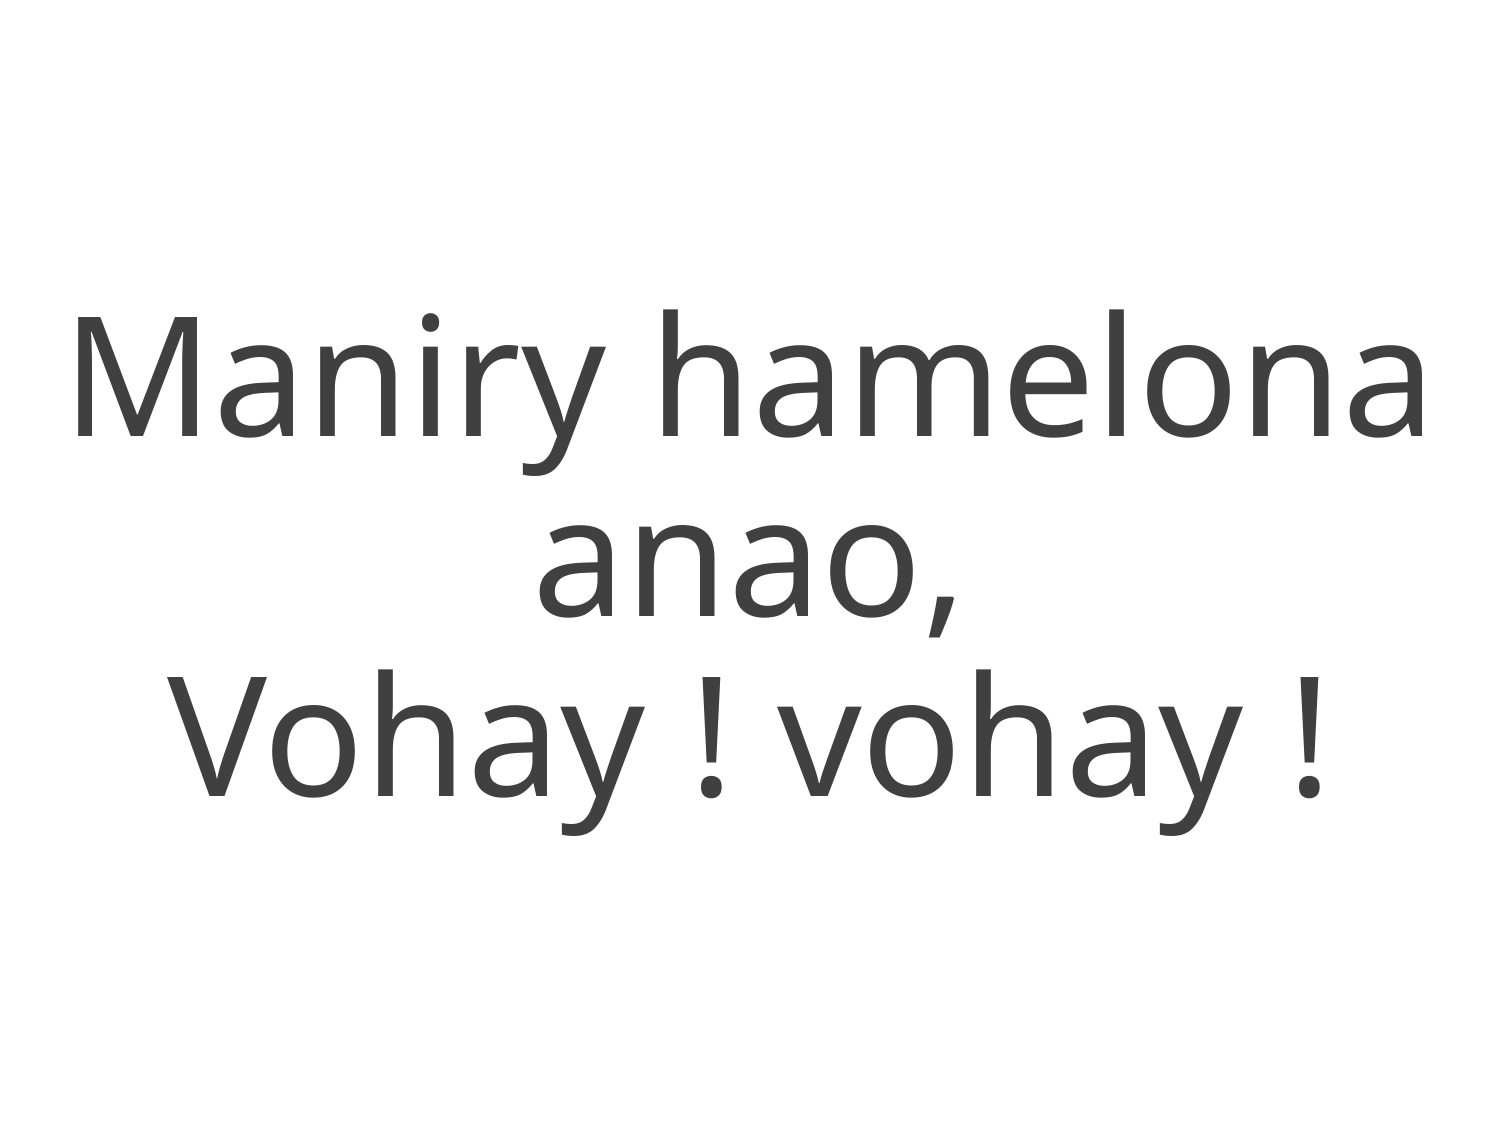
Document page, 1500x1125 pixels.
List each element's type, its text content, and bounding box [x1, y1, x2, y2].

title Maniry hamelona anao, Vohay ! vohay ! [0, 453, 1500, 672]
